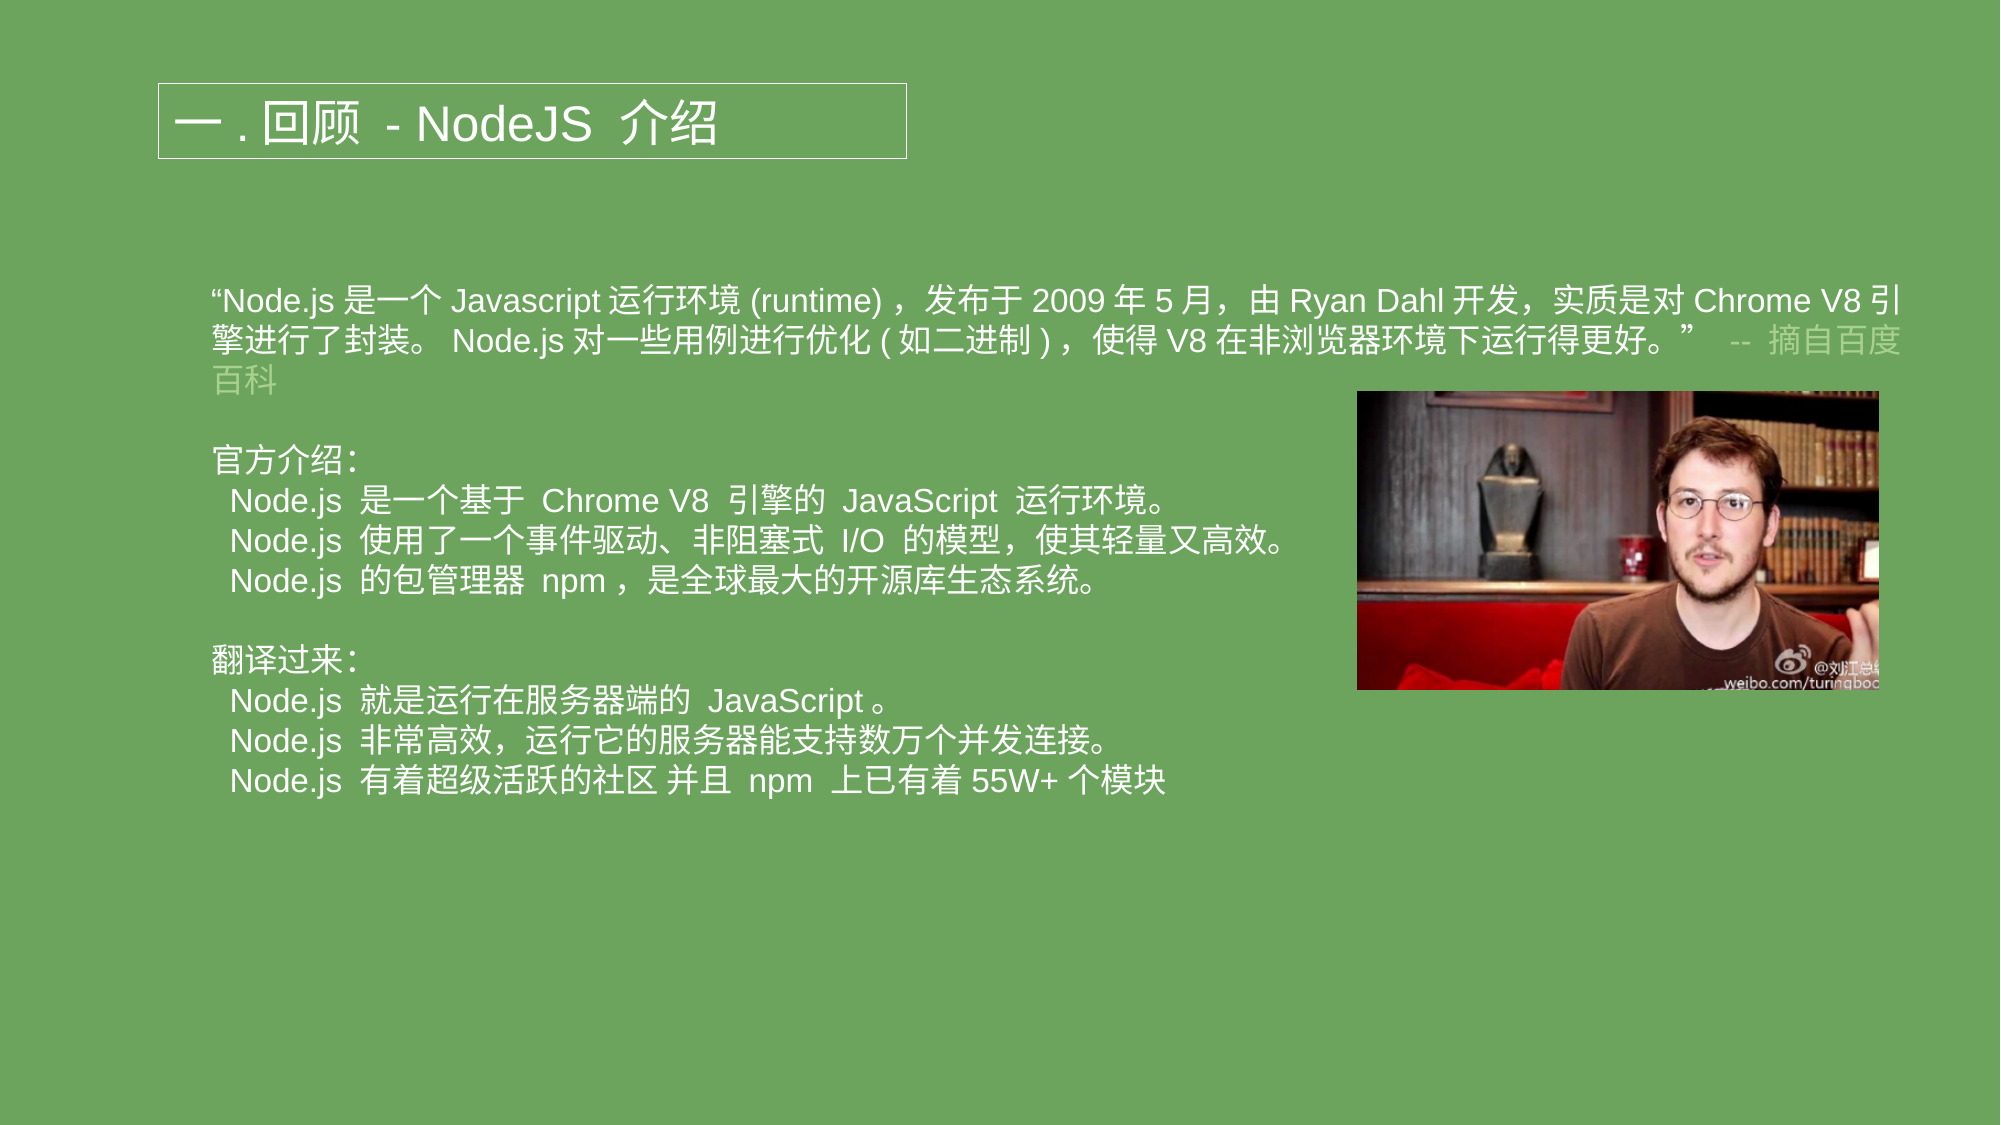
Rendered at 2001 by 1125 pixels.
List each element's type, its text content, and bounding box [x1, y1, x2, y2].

text_box 一.回顾 - NodeJS 介绍 [158, 83, 907, 159]
text_box “Node.js是一个Javascript运行环境(runtime)，发布于2009年5月，由Ryan Dahl开发，实质是对Chrome V8引擎进行了封装。Node.js对一些用例进行优化(如二进制)，使得V8在非浏览器环境下运行得更好。” -- 摘自百度百科 官方介绍： Node.js 是一个基于 Chrome V8 引擎的 JavaScript 运行环境。 Node.js 使用了一个事件驱动、非阻塞式 I/O 的模型，使其轻量又高效。 Node.js 的包管理器 npm，是全球最大的开源库生态系统。 翻译过来： Node.js 就是运行在服务器端的 JavaScript。 Node.js 非常高效，运行它的服务器能支持数万个并发连接。 Node.js 有着超级活跃的社区 并且 npm 上已有着55W+个模块 [196, 272, 1941, 902]
picture [1357, 391, 1879, 690]
